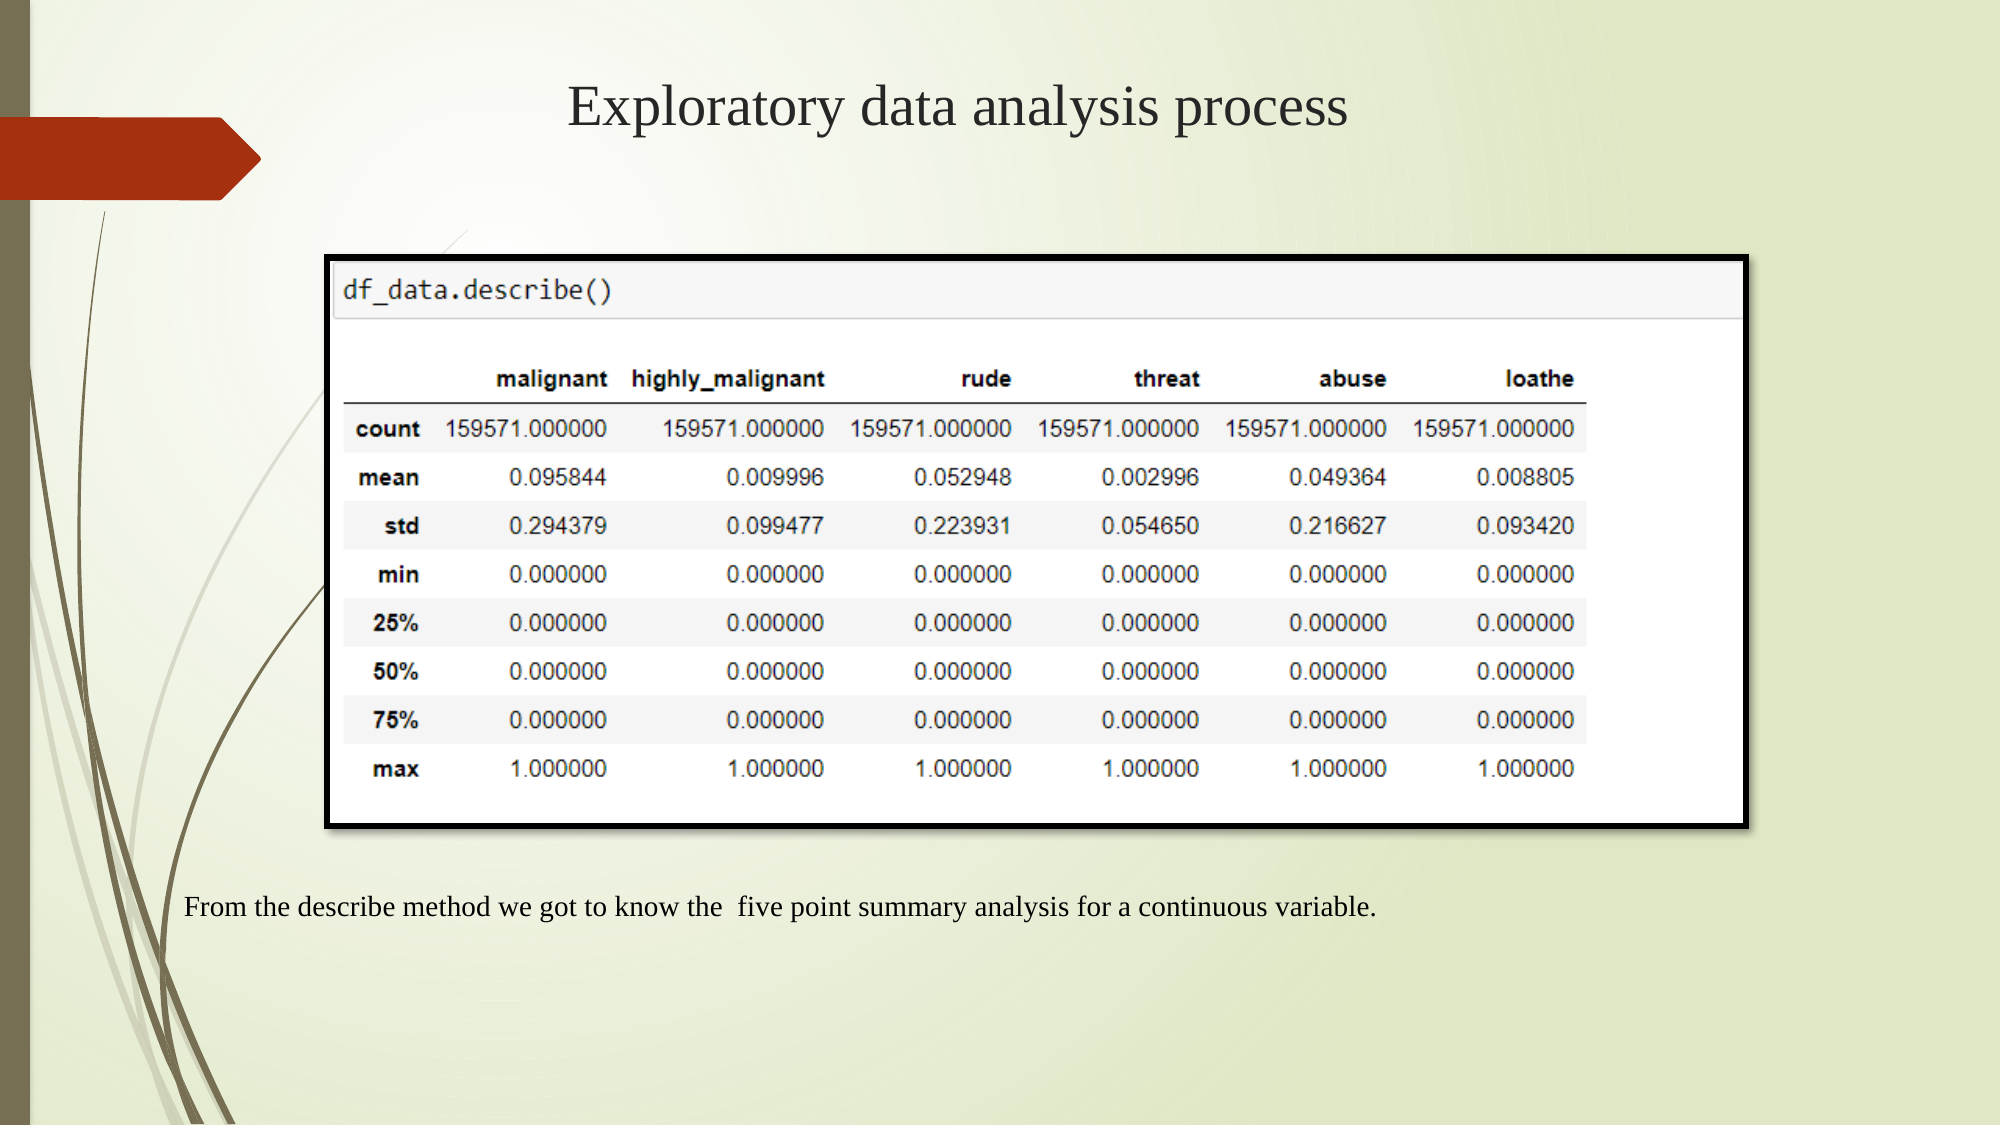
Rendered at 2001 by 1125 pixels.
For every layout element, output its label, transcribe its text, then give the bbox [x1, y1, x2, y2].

title Exploratory data analysis process [137, 59, 1780, 160]
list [330, 260, 1743, 824]
text_box From the describe method we got to know the five point summary analysis for a continuous variable. [168, 879, 1905, 930]
